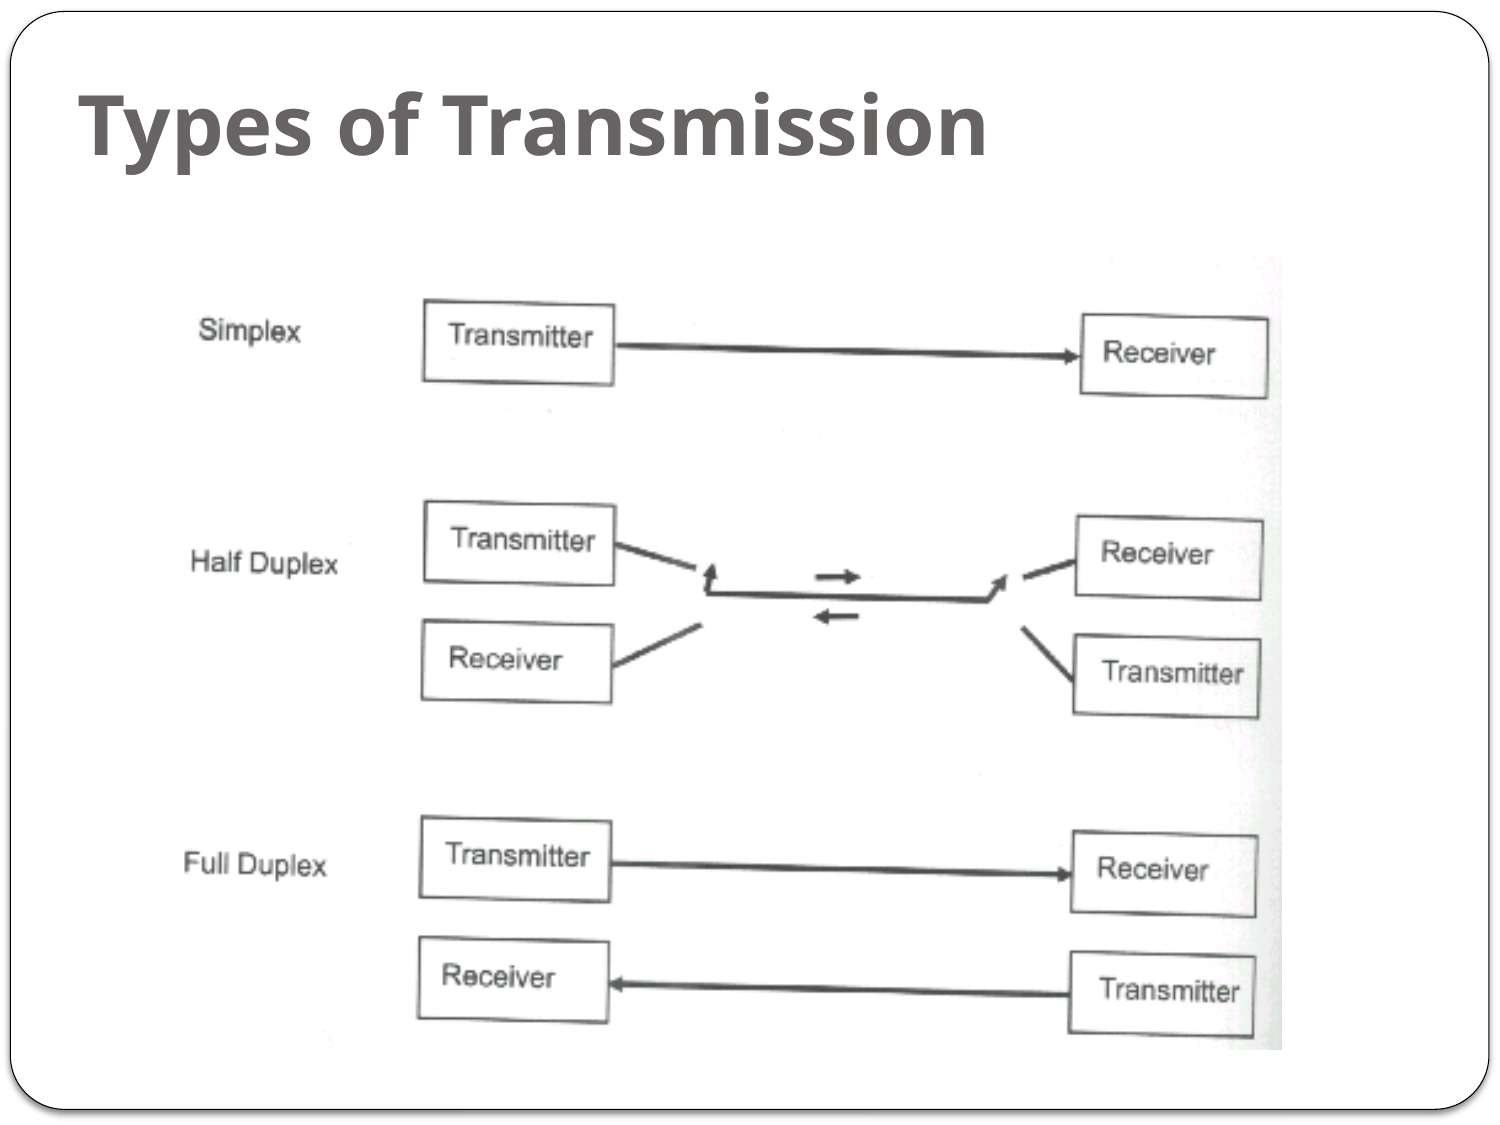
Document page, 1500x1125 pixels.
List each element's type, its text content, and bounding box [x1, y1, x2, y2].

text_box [182, 255, 1282, 1050]
title Types of Transmission [62, 0, 1413, 188]
